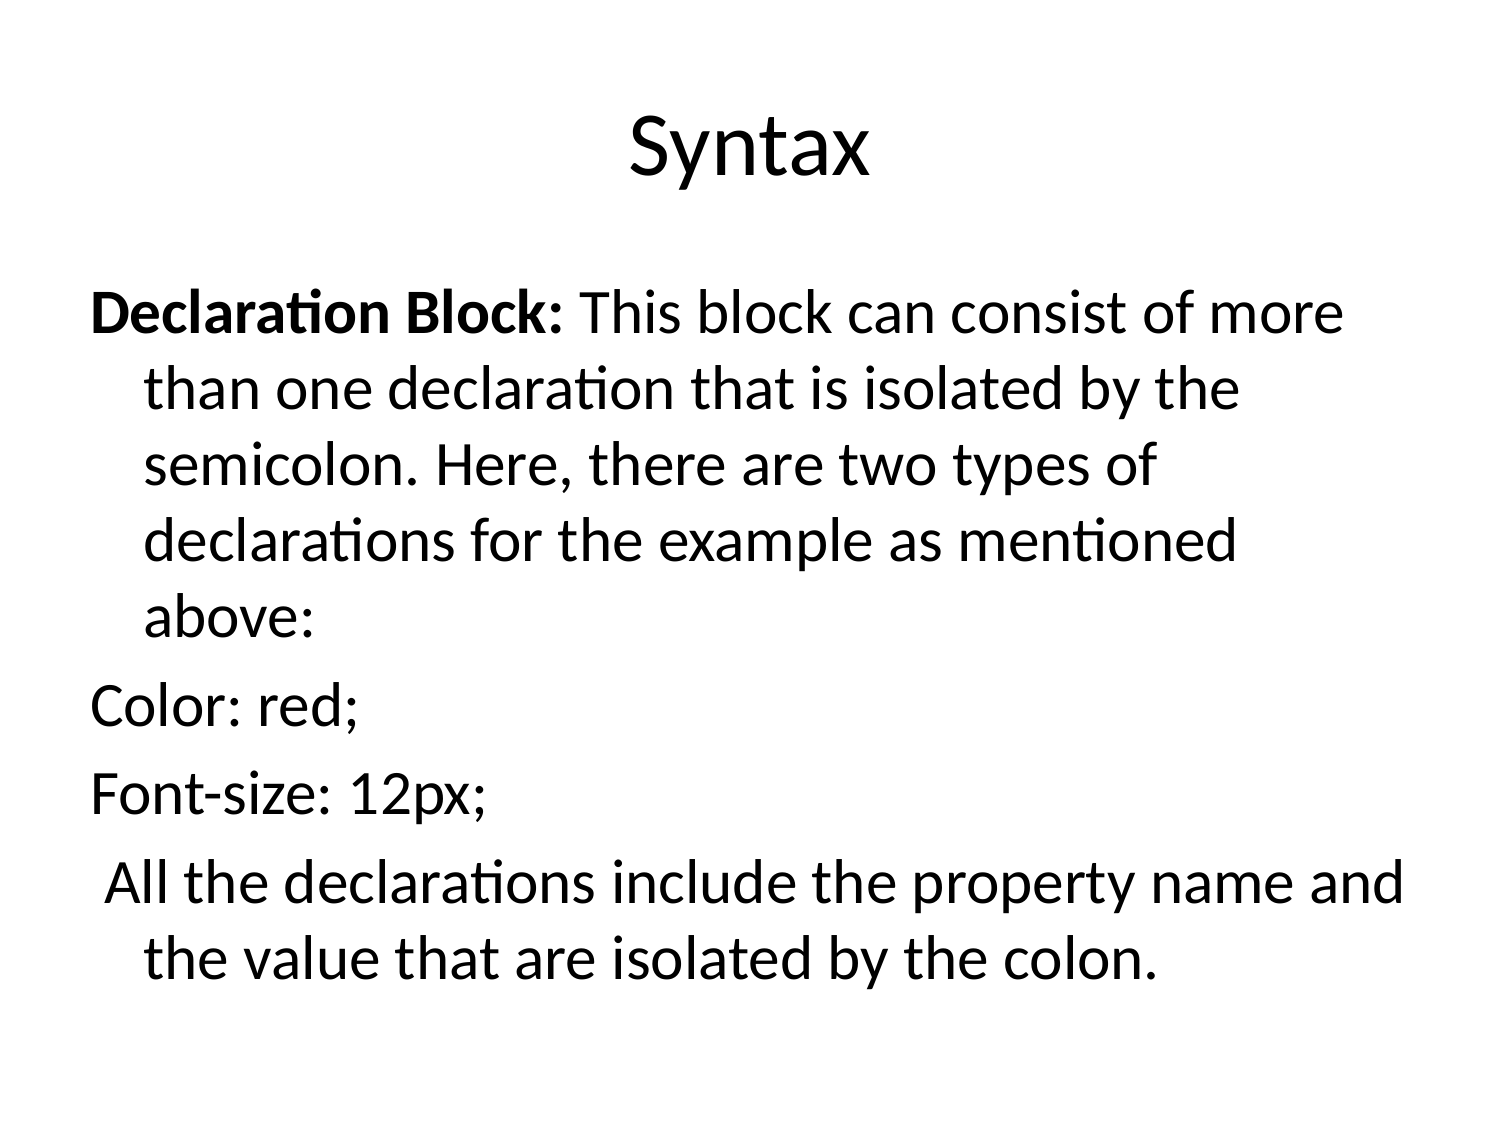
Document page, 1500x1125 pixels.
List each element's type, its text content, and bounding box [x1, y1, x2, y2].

list Declaration Block: This block can consist of more than one declaration that is isolated by the semicolon. Here, there are two types of declarations for the example as mentioned above: Color: red; Font-size: 12px; All the declarations include the property name and the value that are isolated by the colon. [75, 262, 1425, 1005]
title Syntax [75, 45, 1425, 233]
